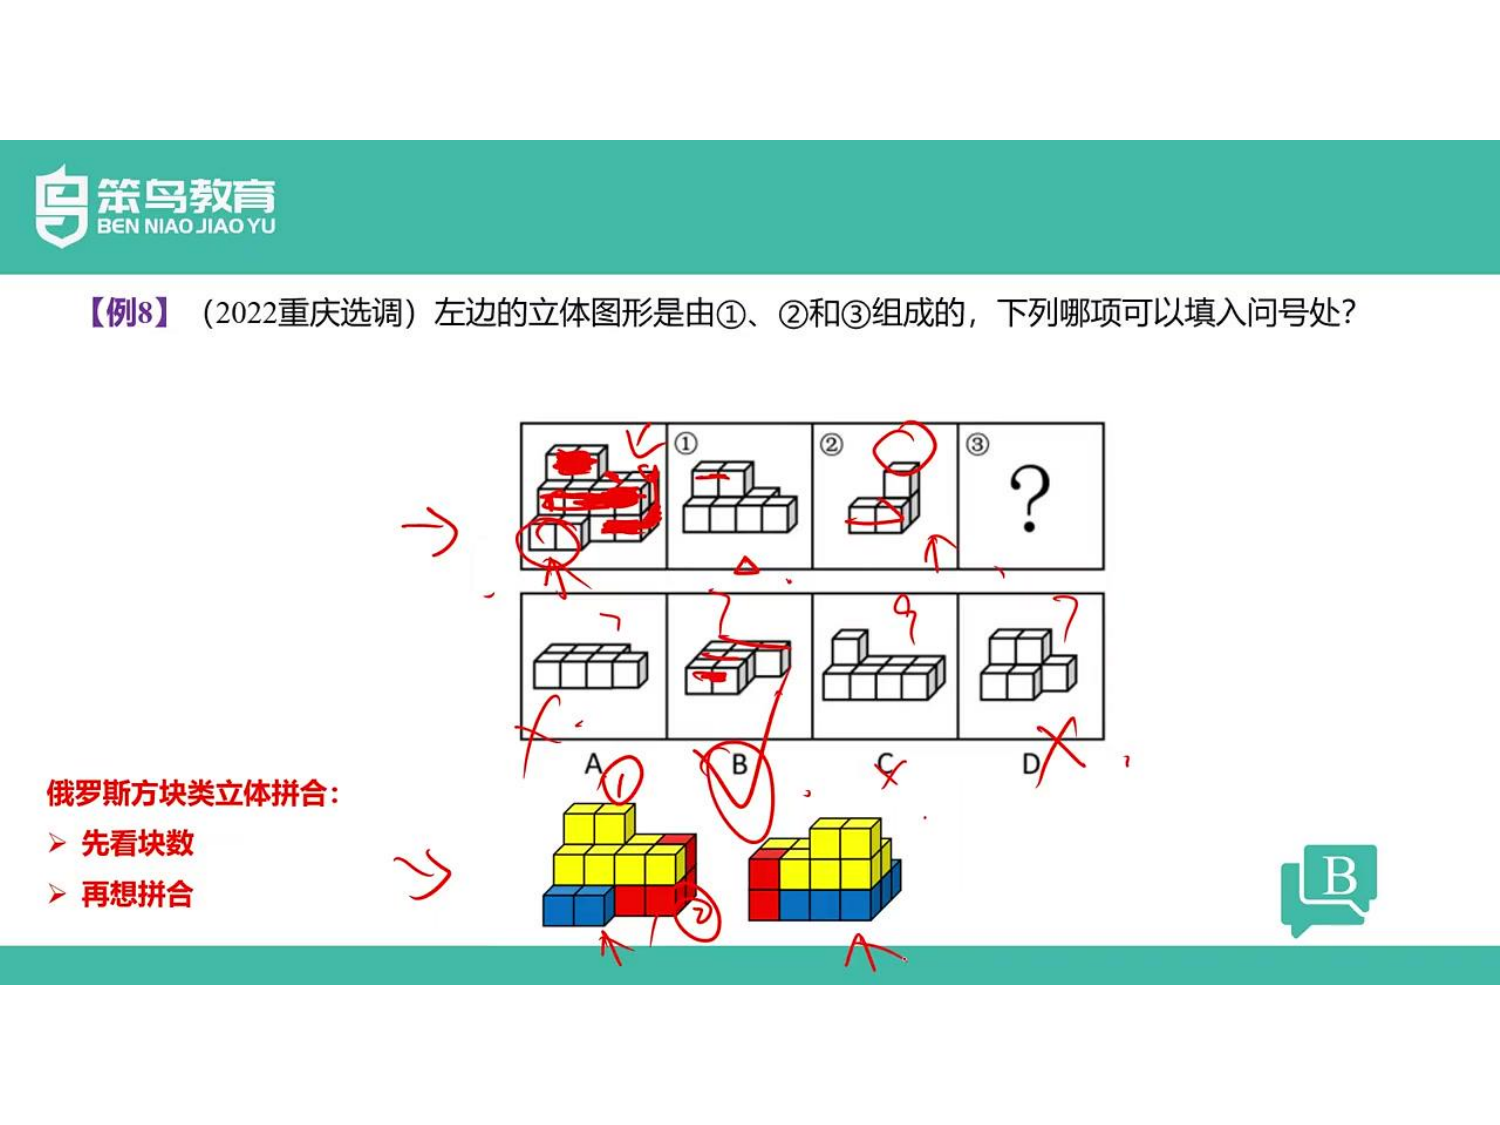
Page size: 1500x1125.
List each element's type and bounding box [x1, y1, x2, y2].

picture [0, 140, 1500, 985]
